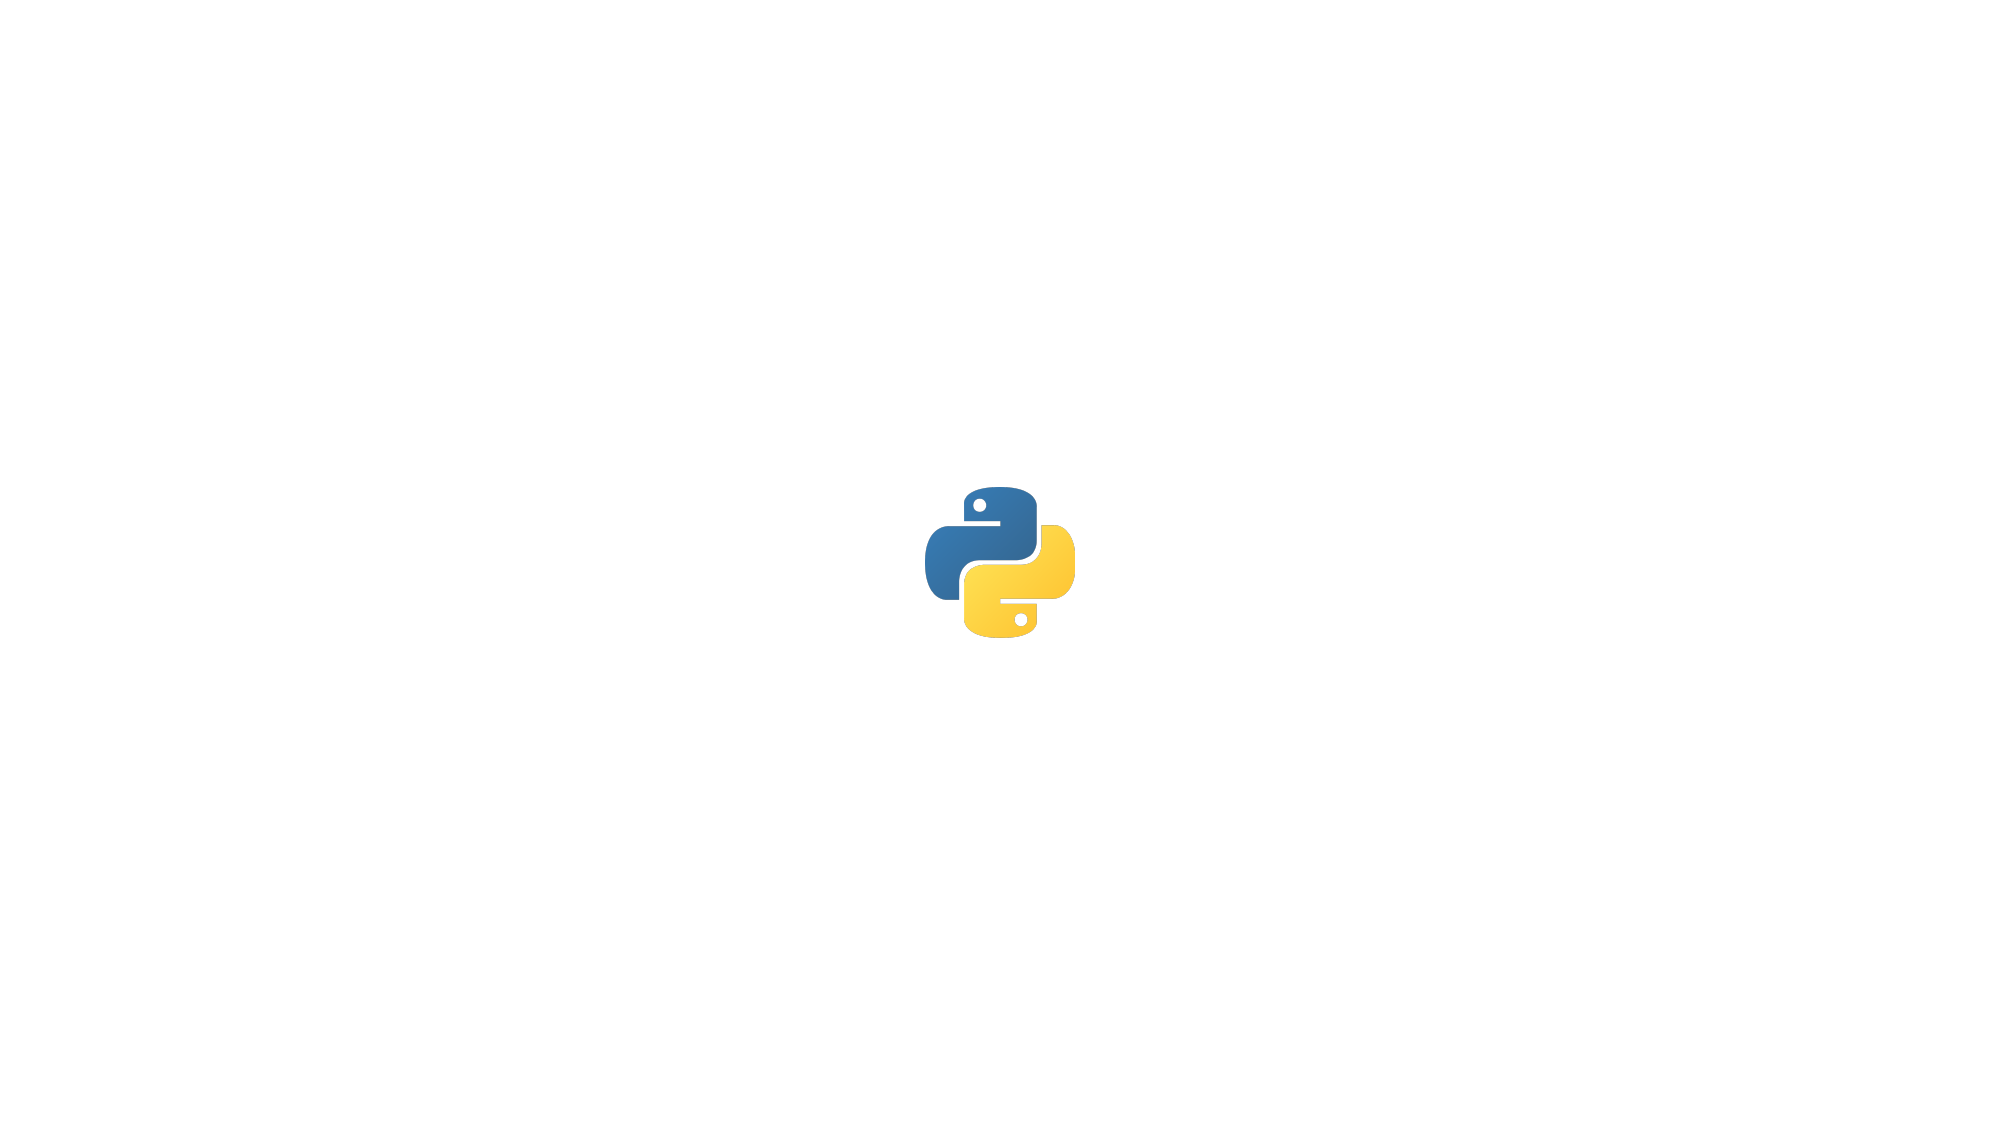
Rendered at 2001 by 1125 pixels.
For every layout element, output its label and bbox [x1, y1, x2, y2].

picture [925, 487, 1075, 638]
